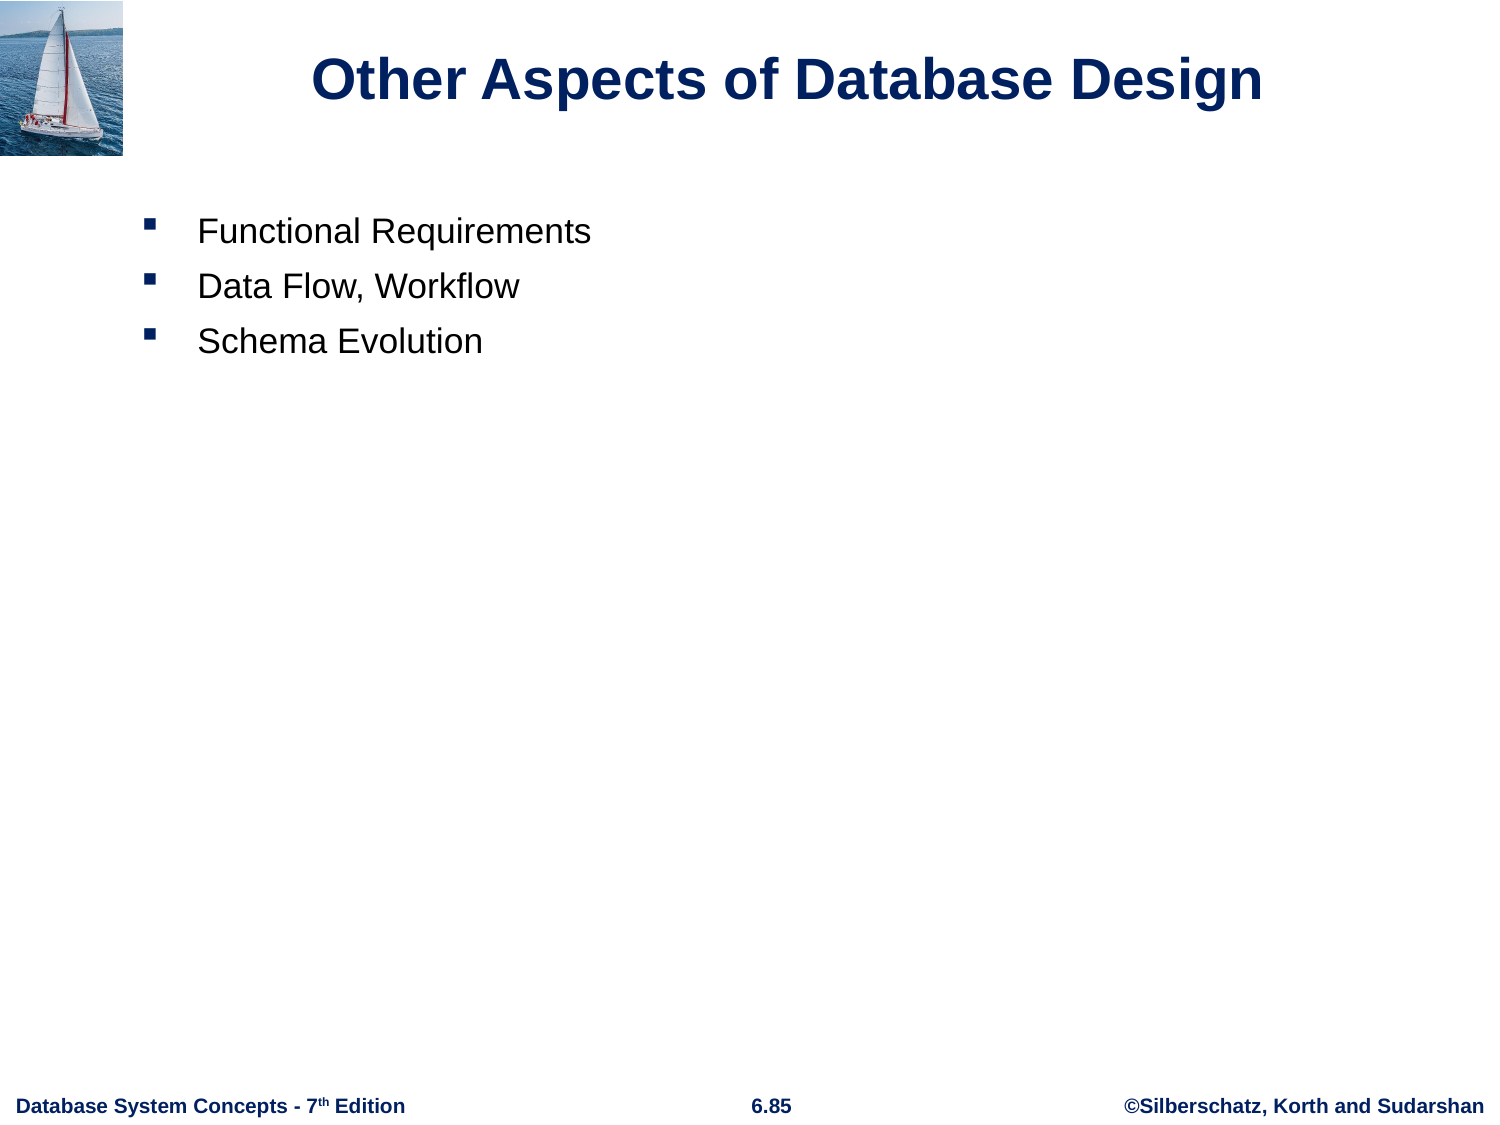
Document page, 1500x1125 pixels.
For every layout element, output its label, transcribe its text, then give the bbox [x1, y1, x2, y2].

title Other Aspects of Database Design [125, 18, 1452, 120]
picture [0, 1, 123, 156]
list Functional Requirements Data Flow, Workflow Schema Evolution [126, 200, 1348, 452]
